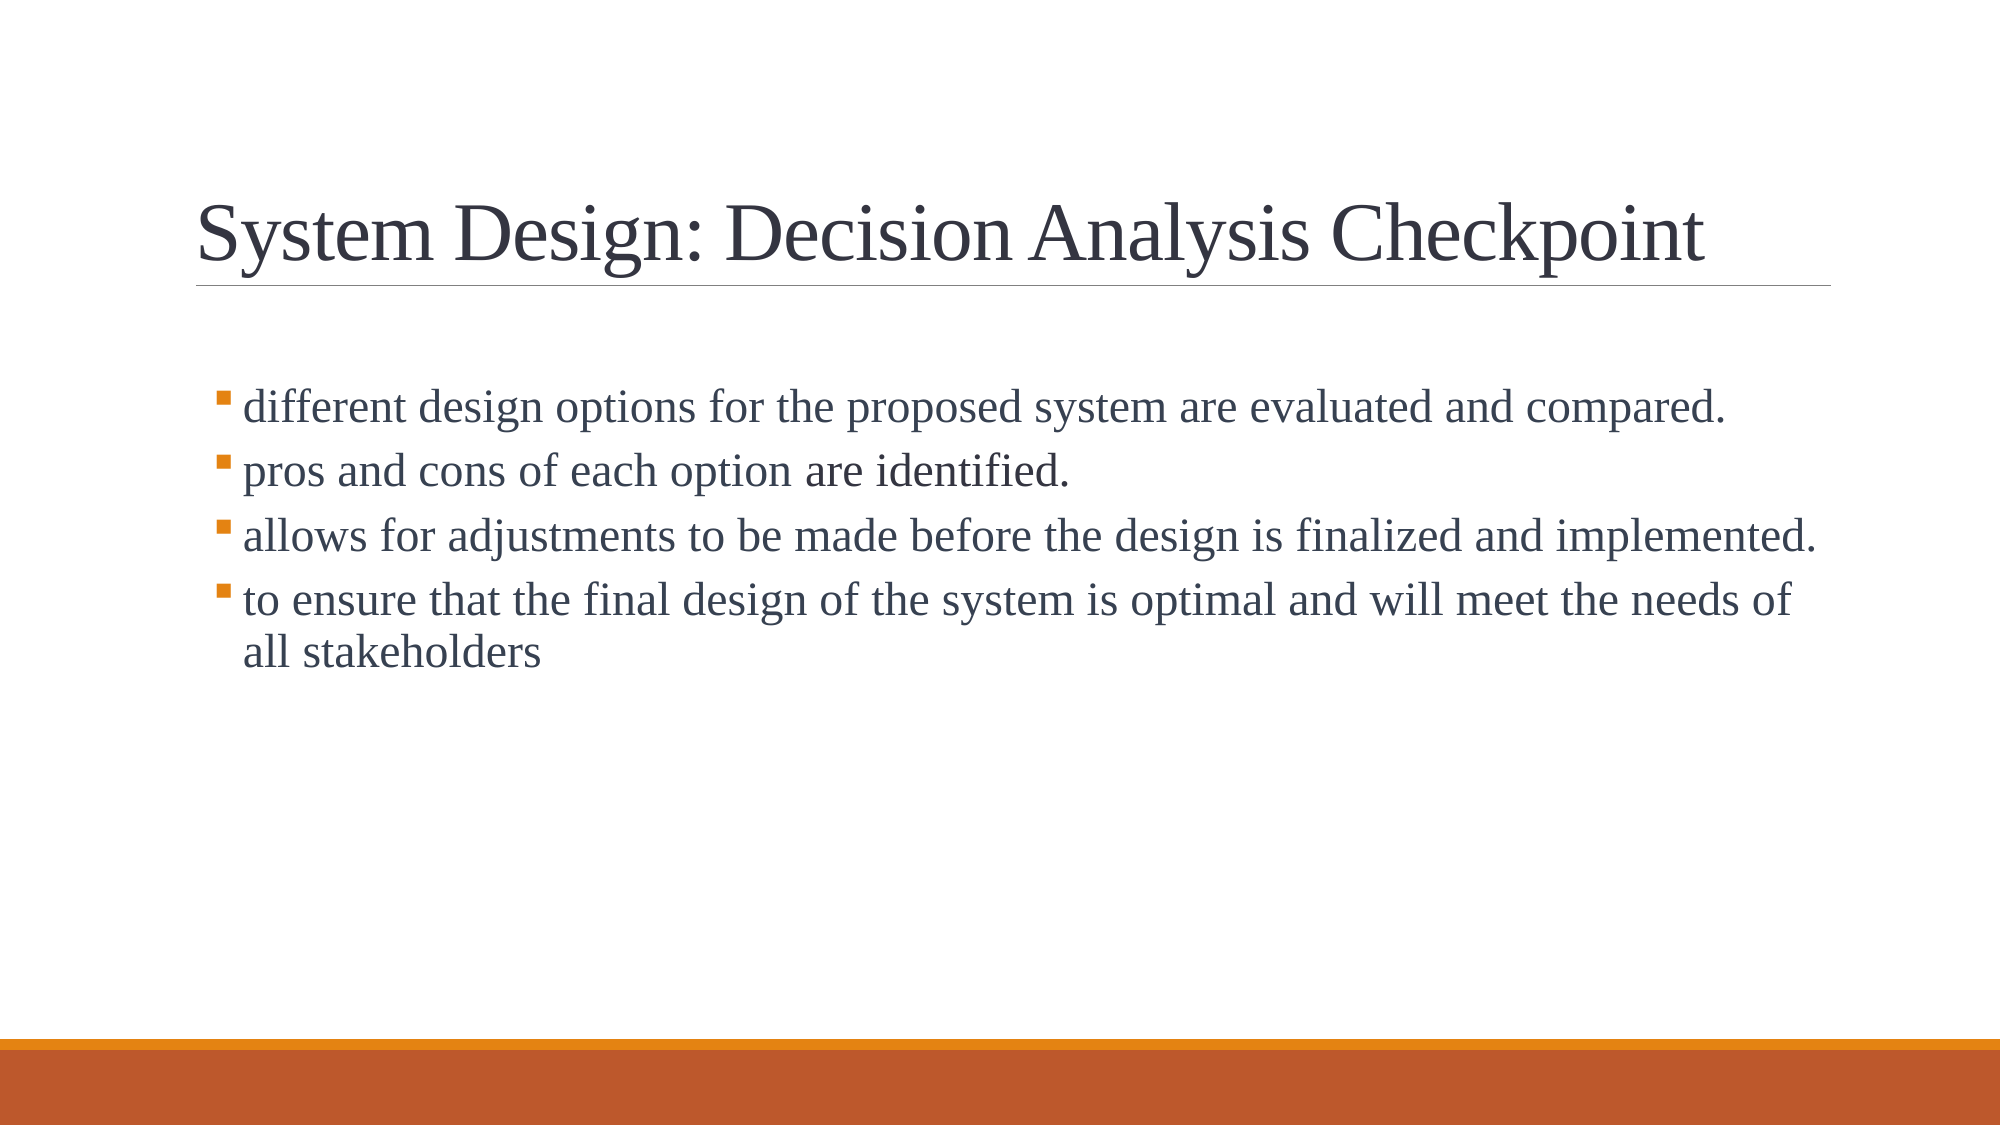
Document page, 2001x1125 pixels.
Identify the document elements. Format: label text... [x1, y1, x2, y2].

list different design options for the proposed system are evaluated and compared. pros and cons of each option are identified. allows for adjustments to be made before the design is finalized and implemented. to ensure that the final design of the system is optimal and will meet the needs of all stakeholders [180, 302, 1830, 963]
title System Design: Decision Analysis Checkpoint [180, 47, 1830, 285]
